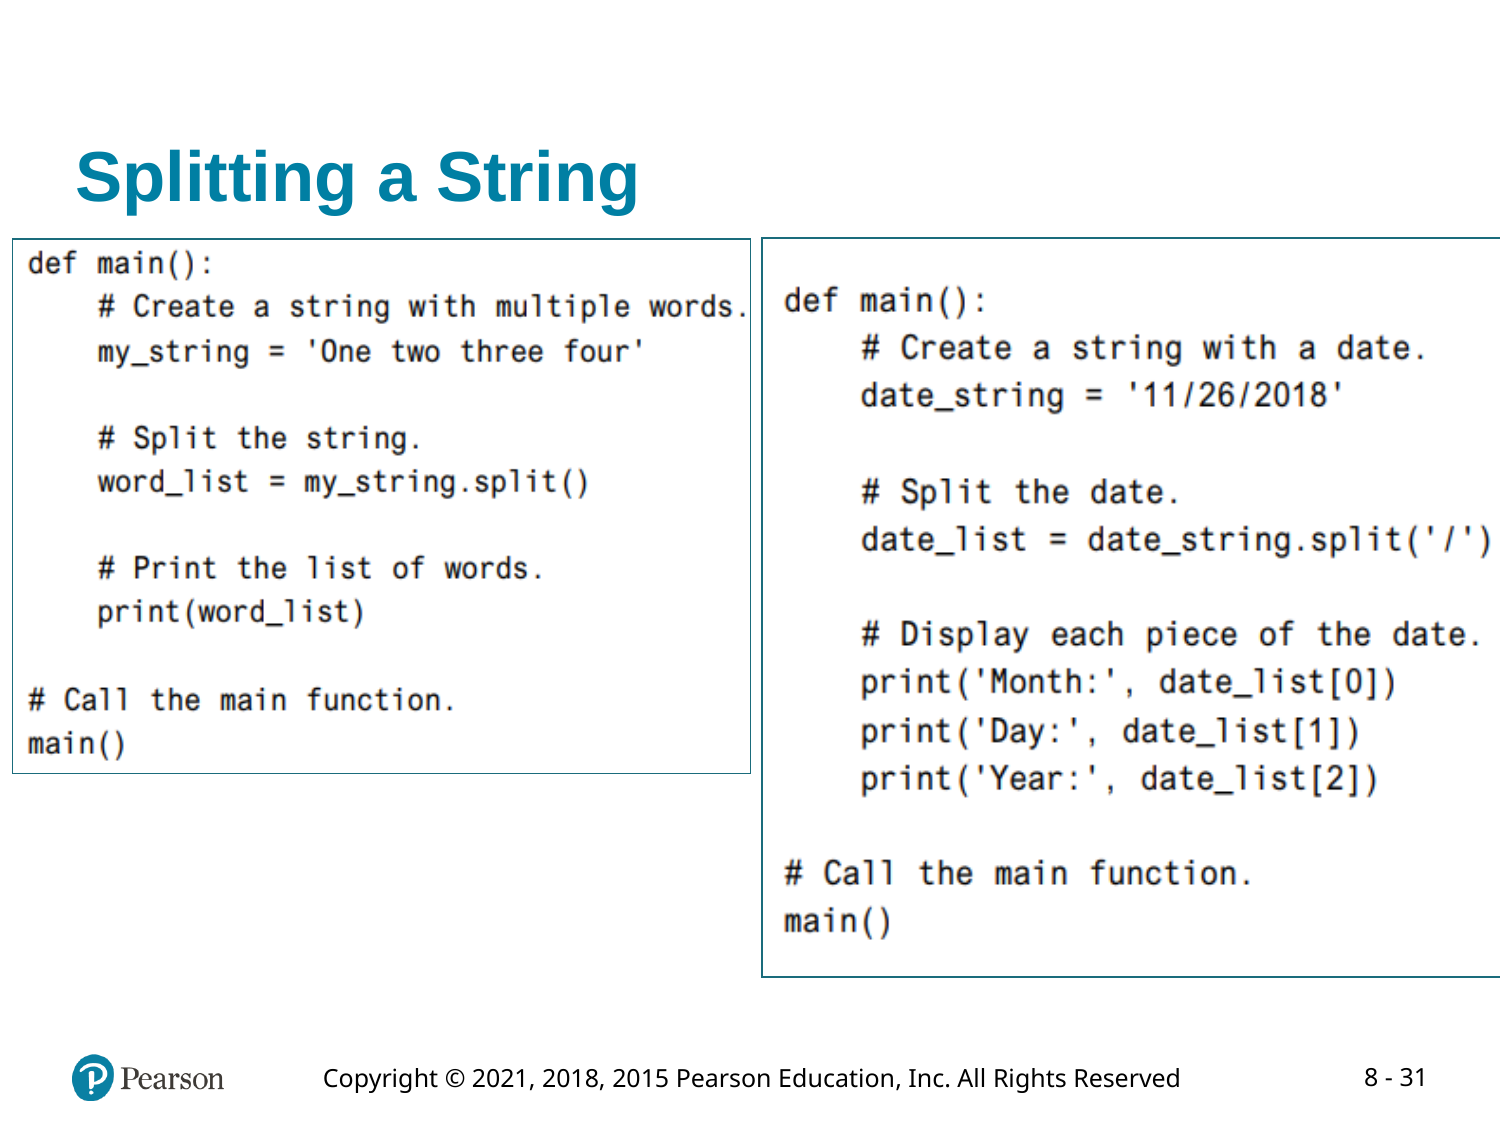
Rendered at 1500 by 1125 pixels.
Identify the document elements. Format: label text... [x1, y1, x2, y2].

picture [13, 239, 751, 773]
picture [72, 1054, 89, 1072]
picture [99, 1054, 224, 1101]
picture [72, 1087, 83, 1101]
title Splitting a String [75, 35, 1425, 216]
picture [762, 238, 1500, 977]
picture [81, 1064, 107, 1089]
